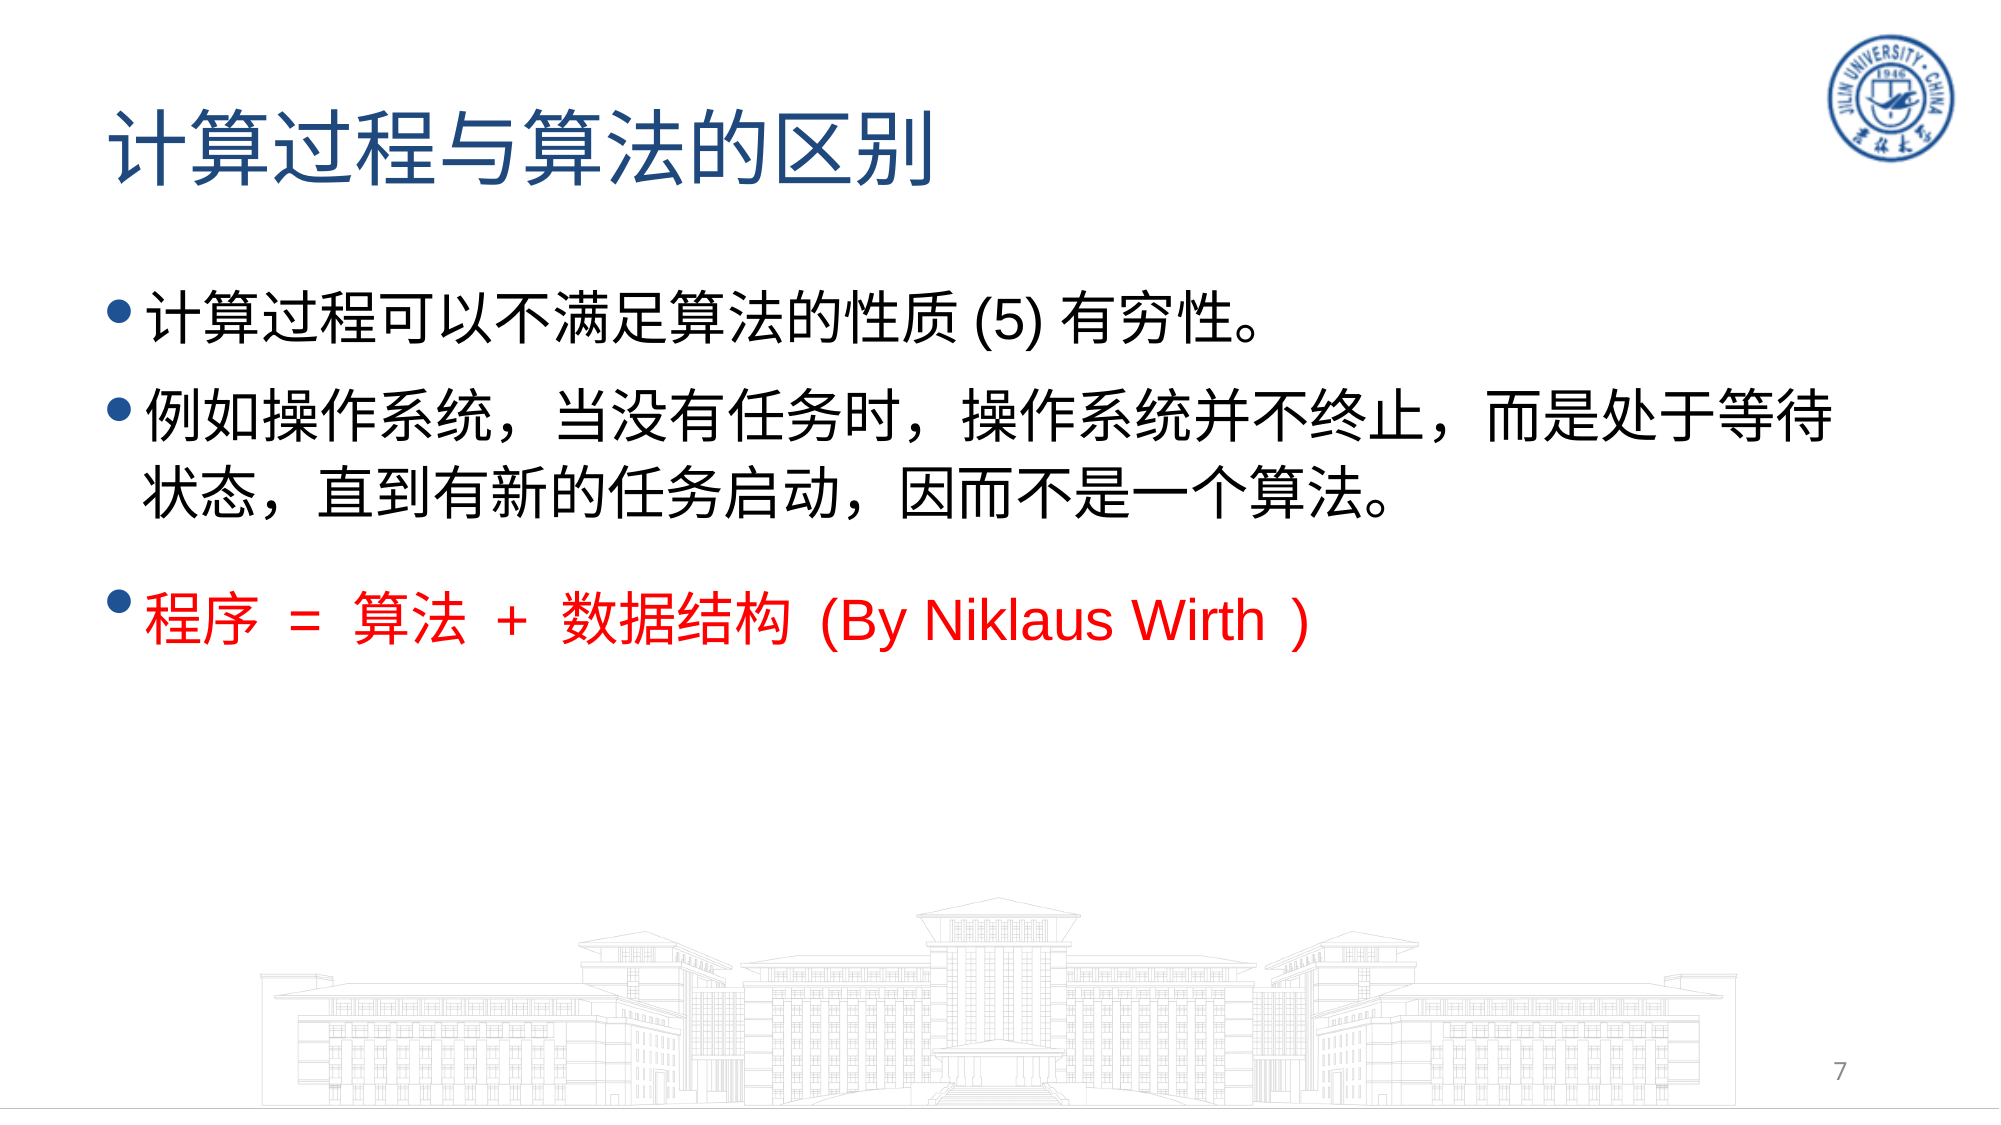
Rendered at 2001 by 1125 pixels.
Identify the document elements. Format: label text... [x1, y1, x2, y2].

table_header n [0, 897, 1999, 1109]
title 计算过程与算法的区别 [90, 43, 1816, 262]
picture [1824, 15, 1965, 173]
list 计算过程可以不满足算法的性质(5)有穷性。 例如操作系统，当没有任务时，操作系统并不终止，而是处于等待状态，直到有新的任务启动，因而不是一个算法。 程序 = 算法 + 数据结构 (By Niklaus Wirth ) [88, 267, 1861, 989]
slide_number 7 [1412, 1042, 1863, 1103]
